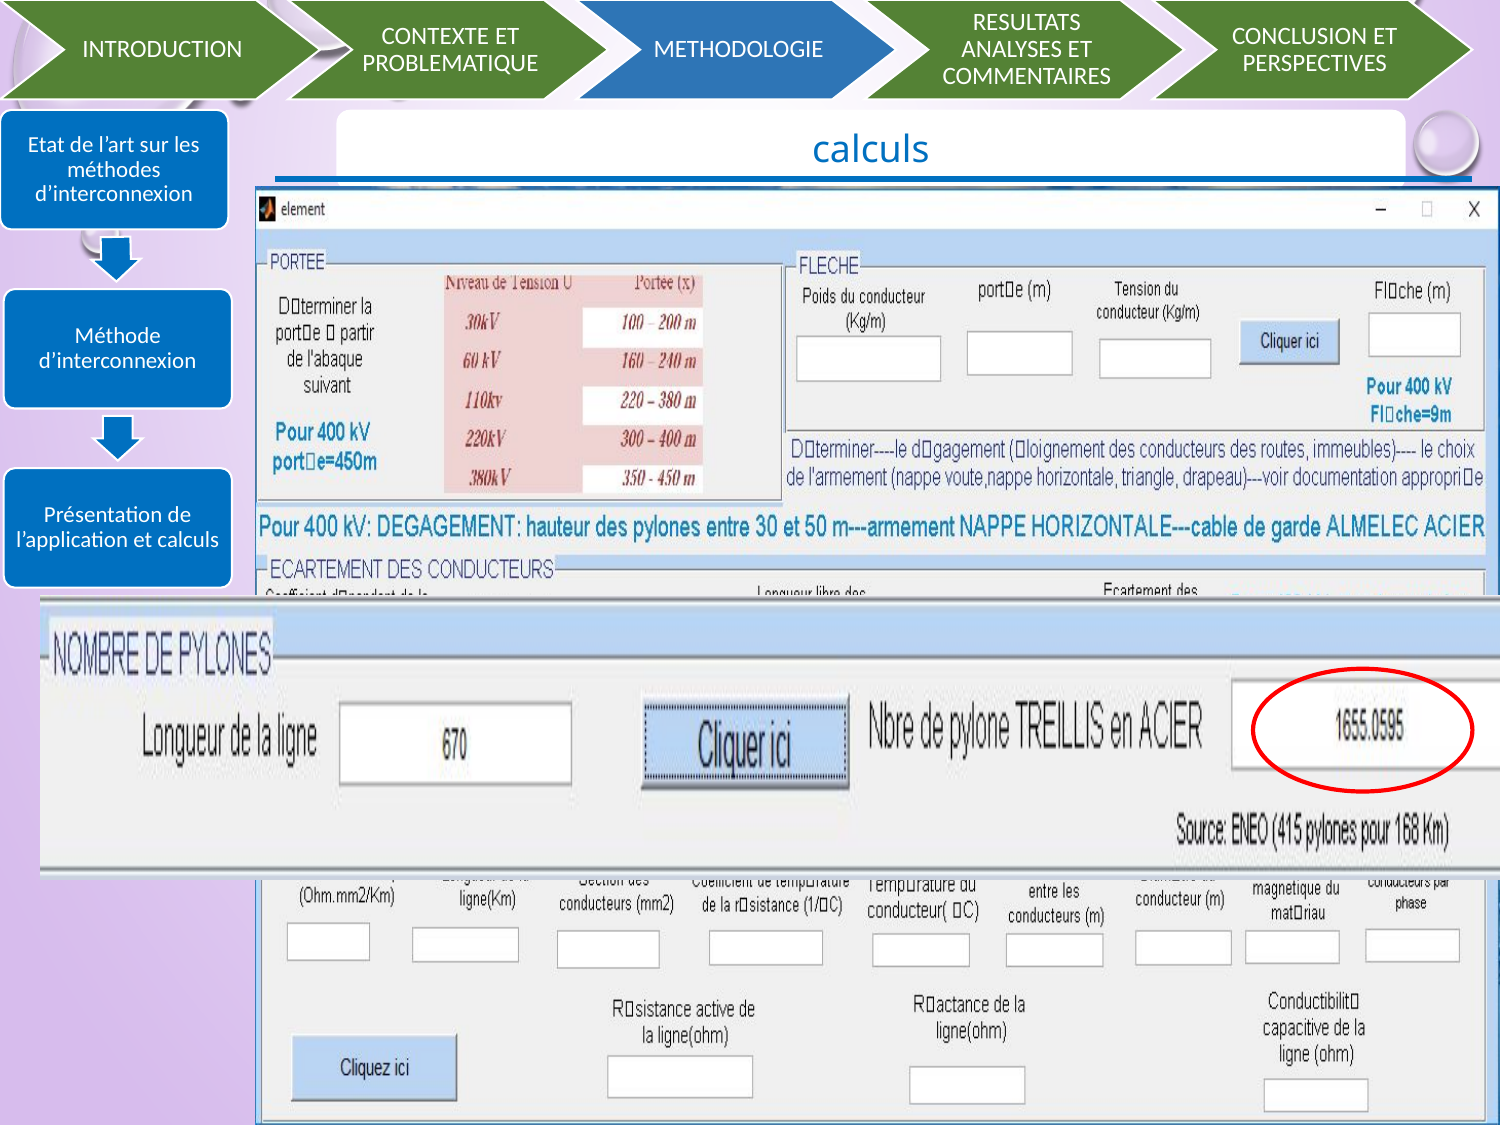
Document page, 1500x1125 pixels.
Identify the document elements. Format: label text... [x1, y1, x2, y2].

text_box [0, 109, 233, 588]
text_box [0, 0, 1473, 100]
text_box calculs [336, 109, 1406, 177]
picture [0, 0, 1500, 1125]
text_box [275, 177, 1471, 181]
text_box calculs [337, 181, 1405, 186]
